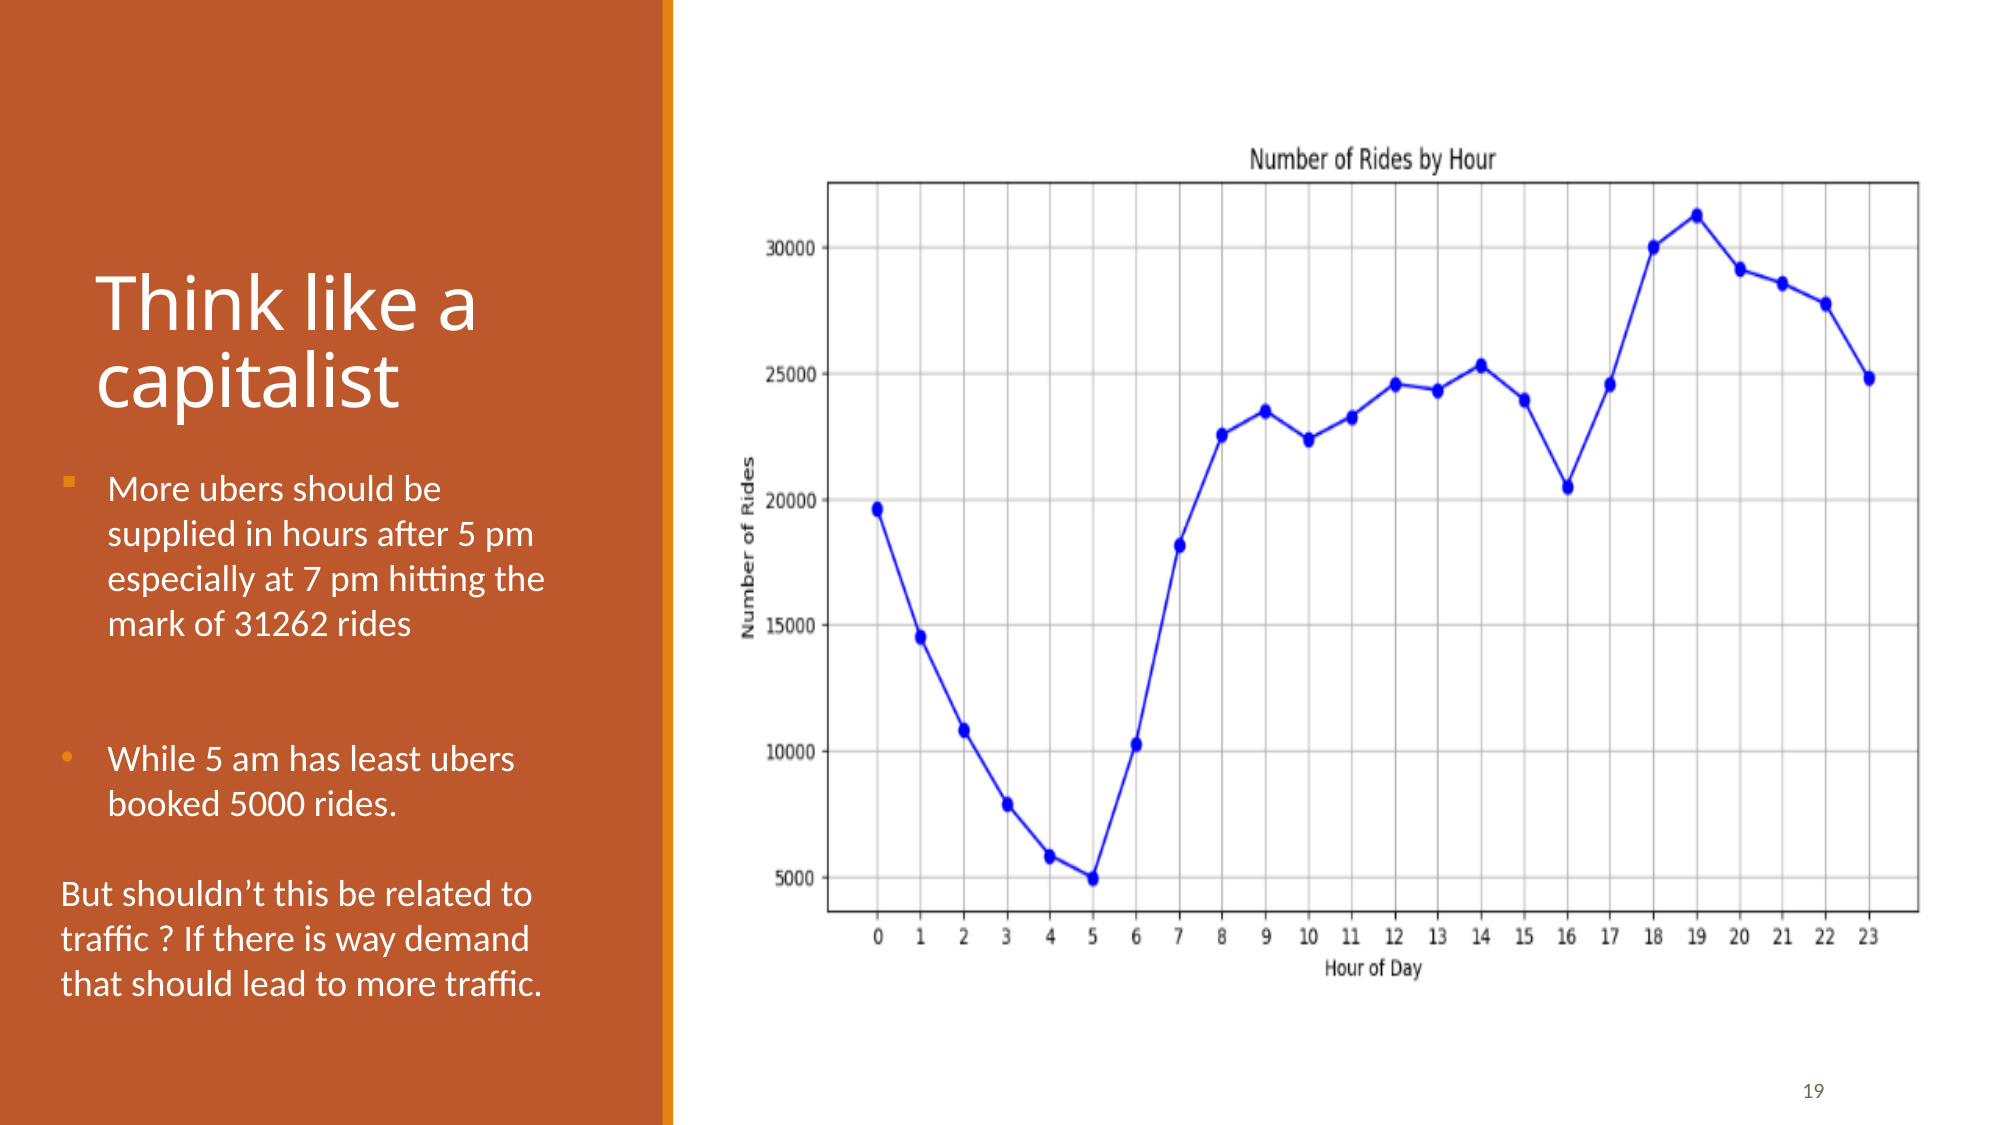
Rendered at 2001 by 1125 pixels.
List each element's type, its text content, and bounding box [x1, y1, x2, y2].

slide_number 19 [1624, 1059, 1840, 1120]
title Think like a capitalist [80, 84, 587, 411]
text_box More ubers should be supplied in hours after 5 pm especially at 7 pm hitting the mark of 31262 rides While 5 am has least ubers booked 5000 rides. But shouldn’t this be related to traffic ? If there is way demand that should lead to more traffic. [45, 411, 587, 1011]
picture [706, 136, 1955, 989]
